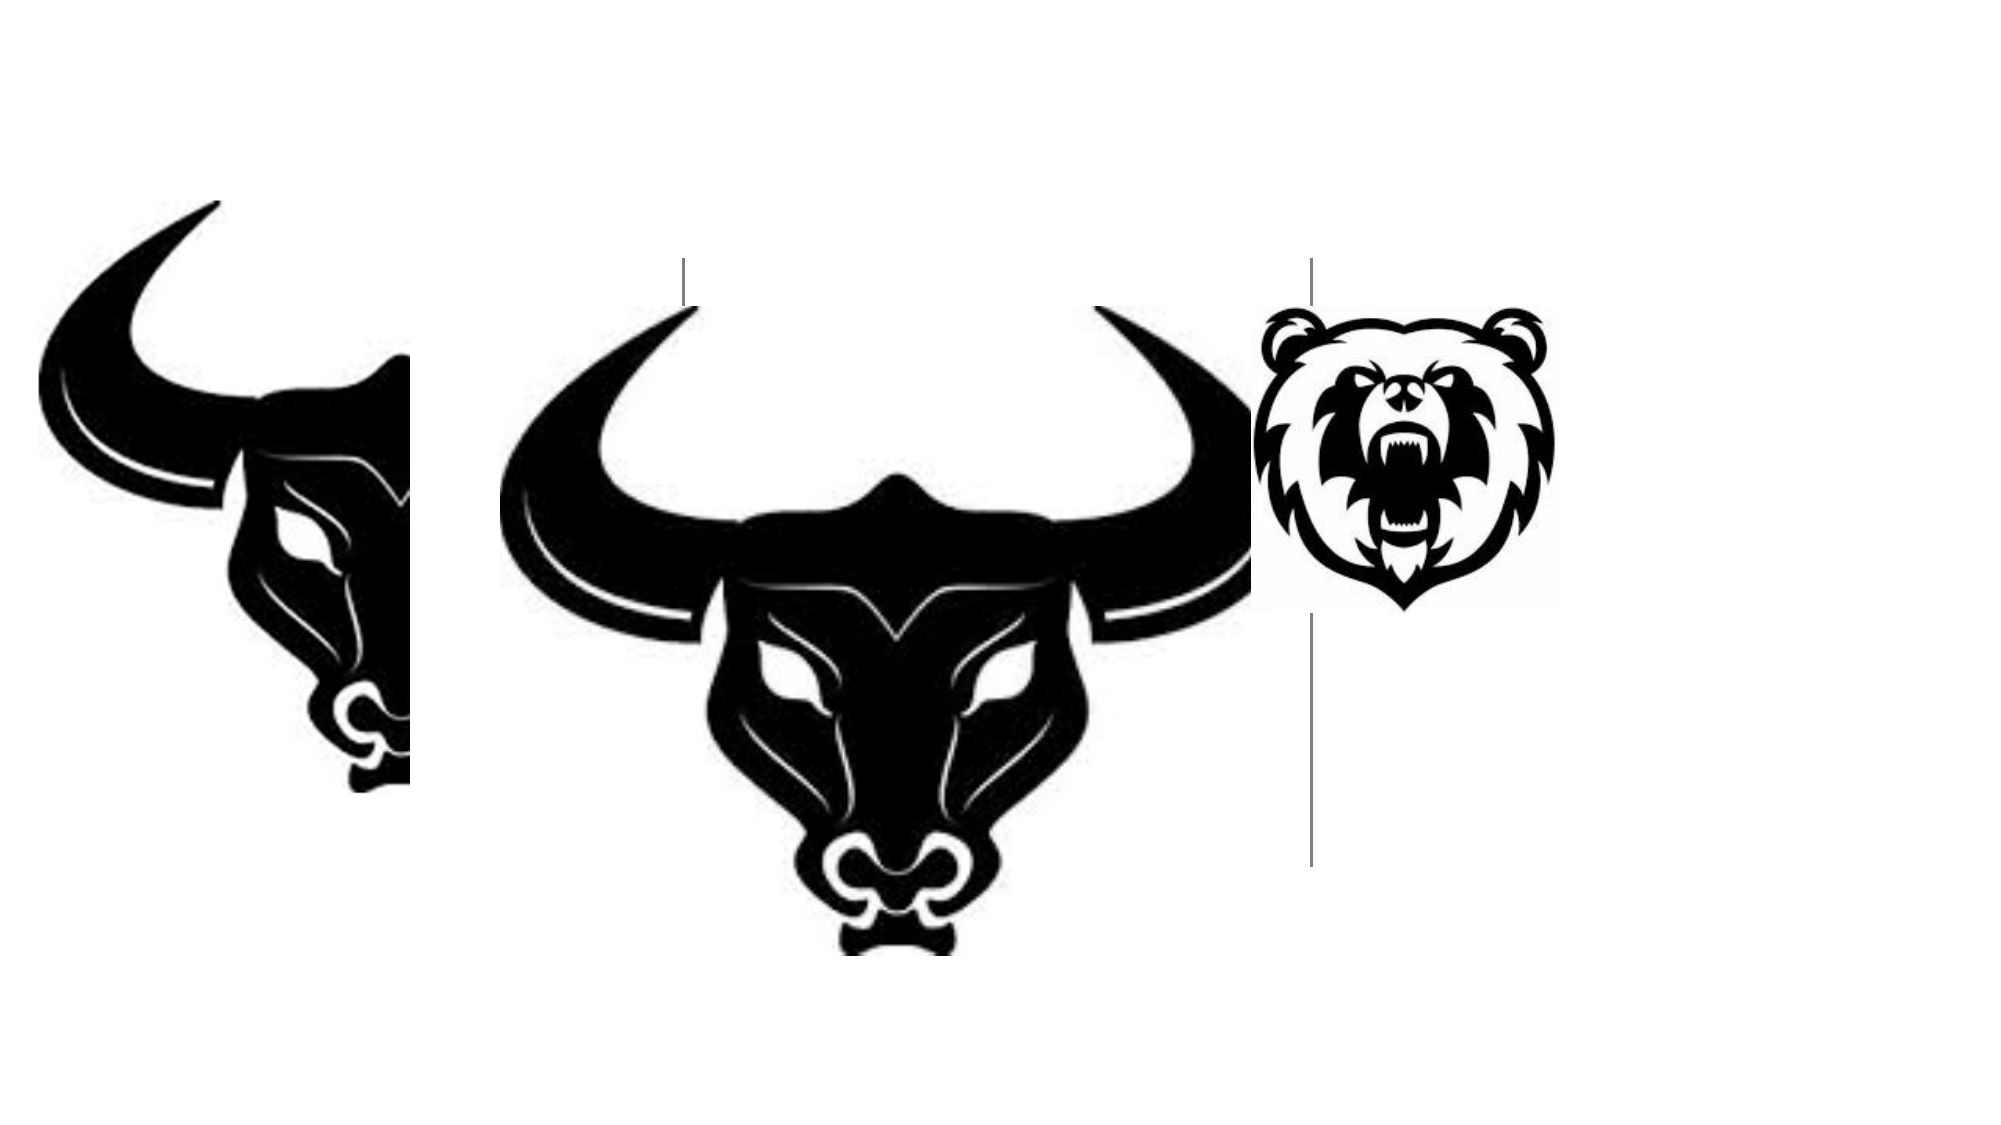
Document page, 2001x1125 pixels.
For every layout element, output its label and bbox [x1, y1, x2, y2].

picture [500, 306, 1558, 956]
picture [31, 147, 410, 904]
